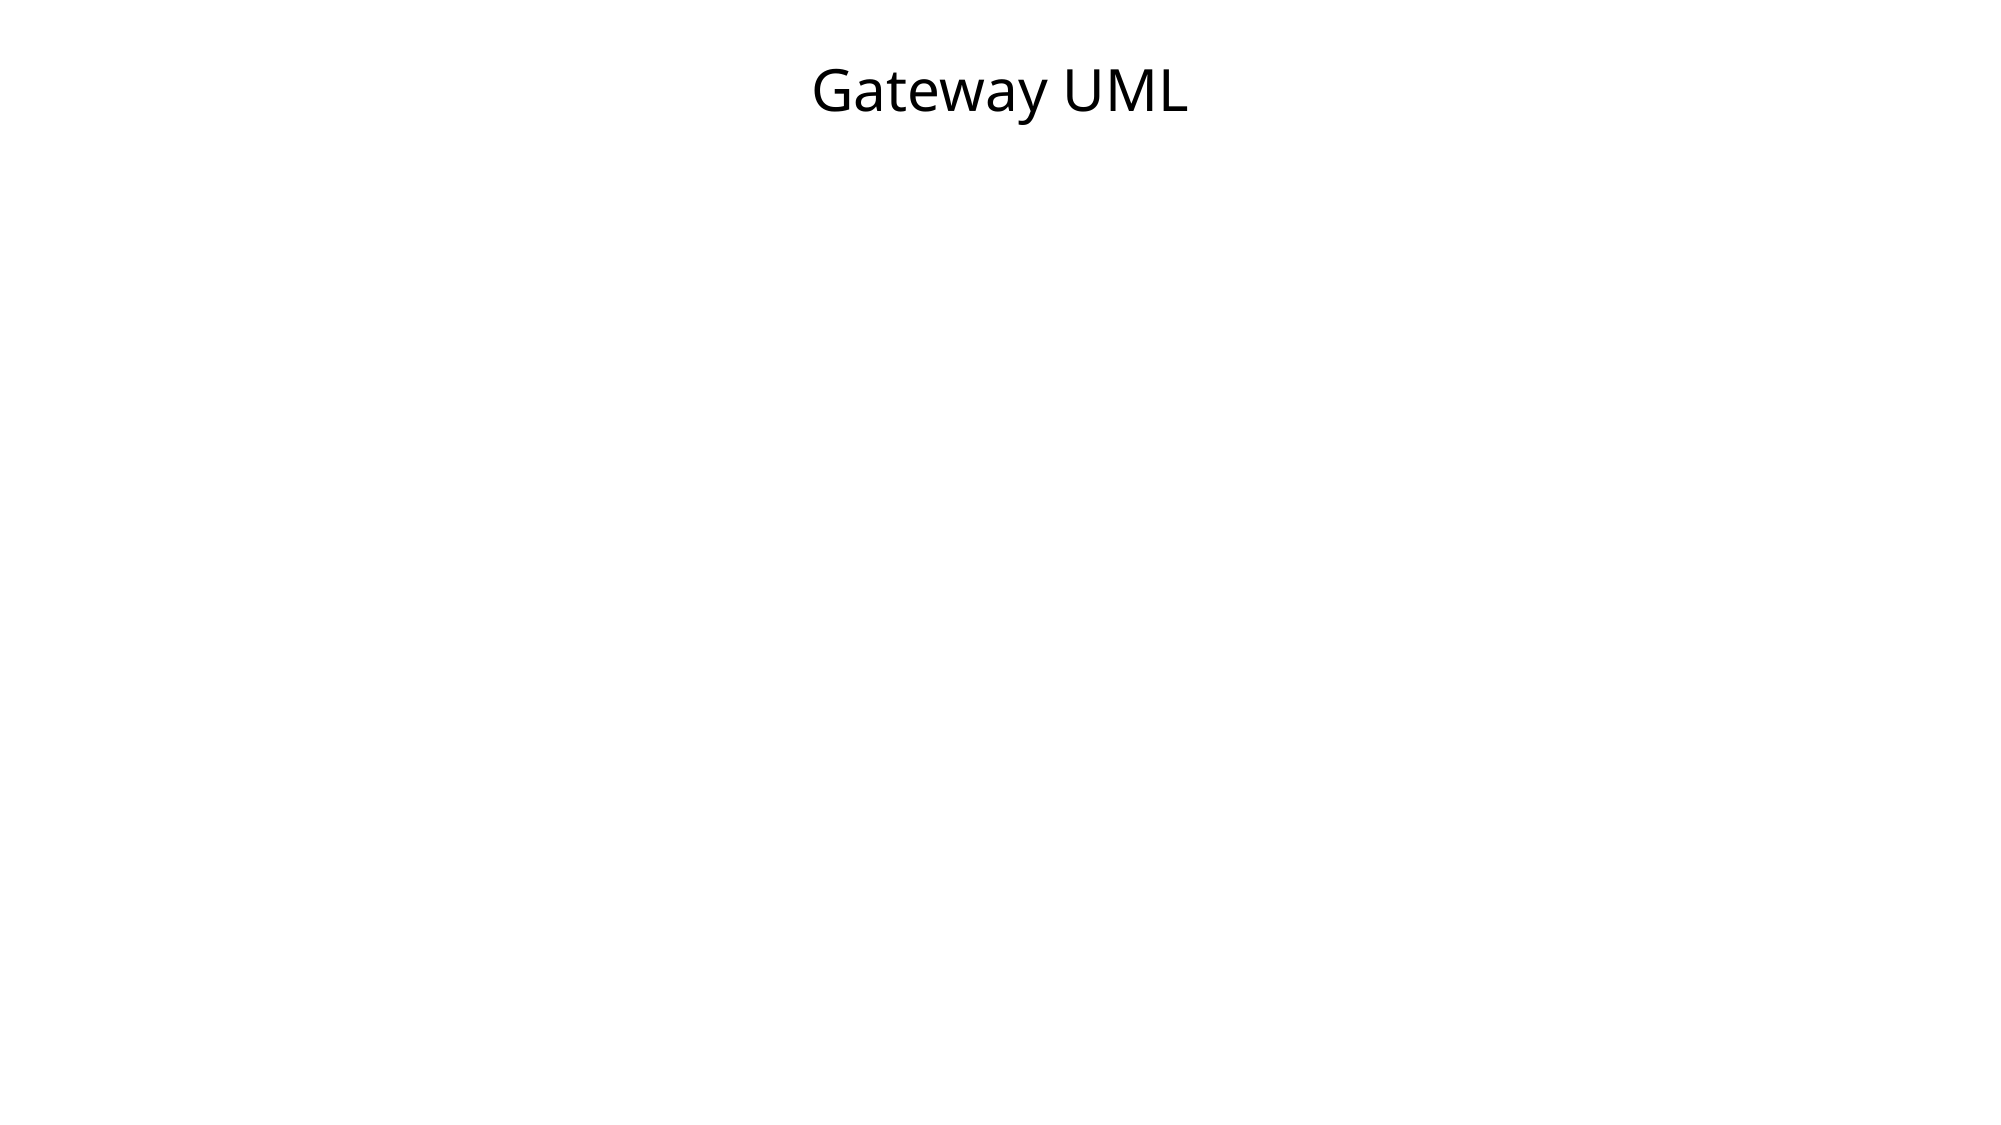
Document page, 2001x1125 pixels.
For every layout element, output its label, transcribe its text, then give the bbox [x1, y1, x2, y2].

title Gateway UML [249, 37, 1750, 133]
